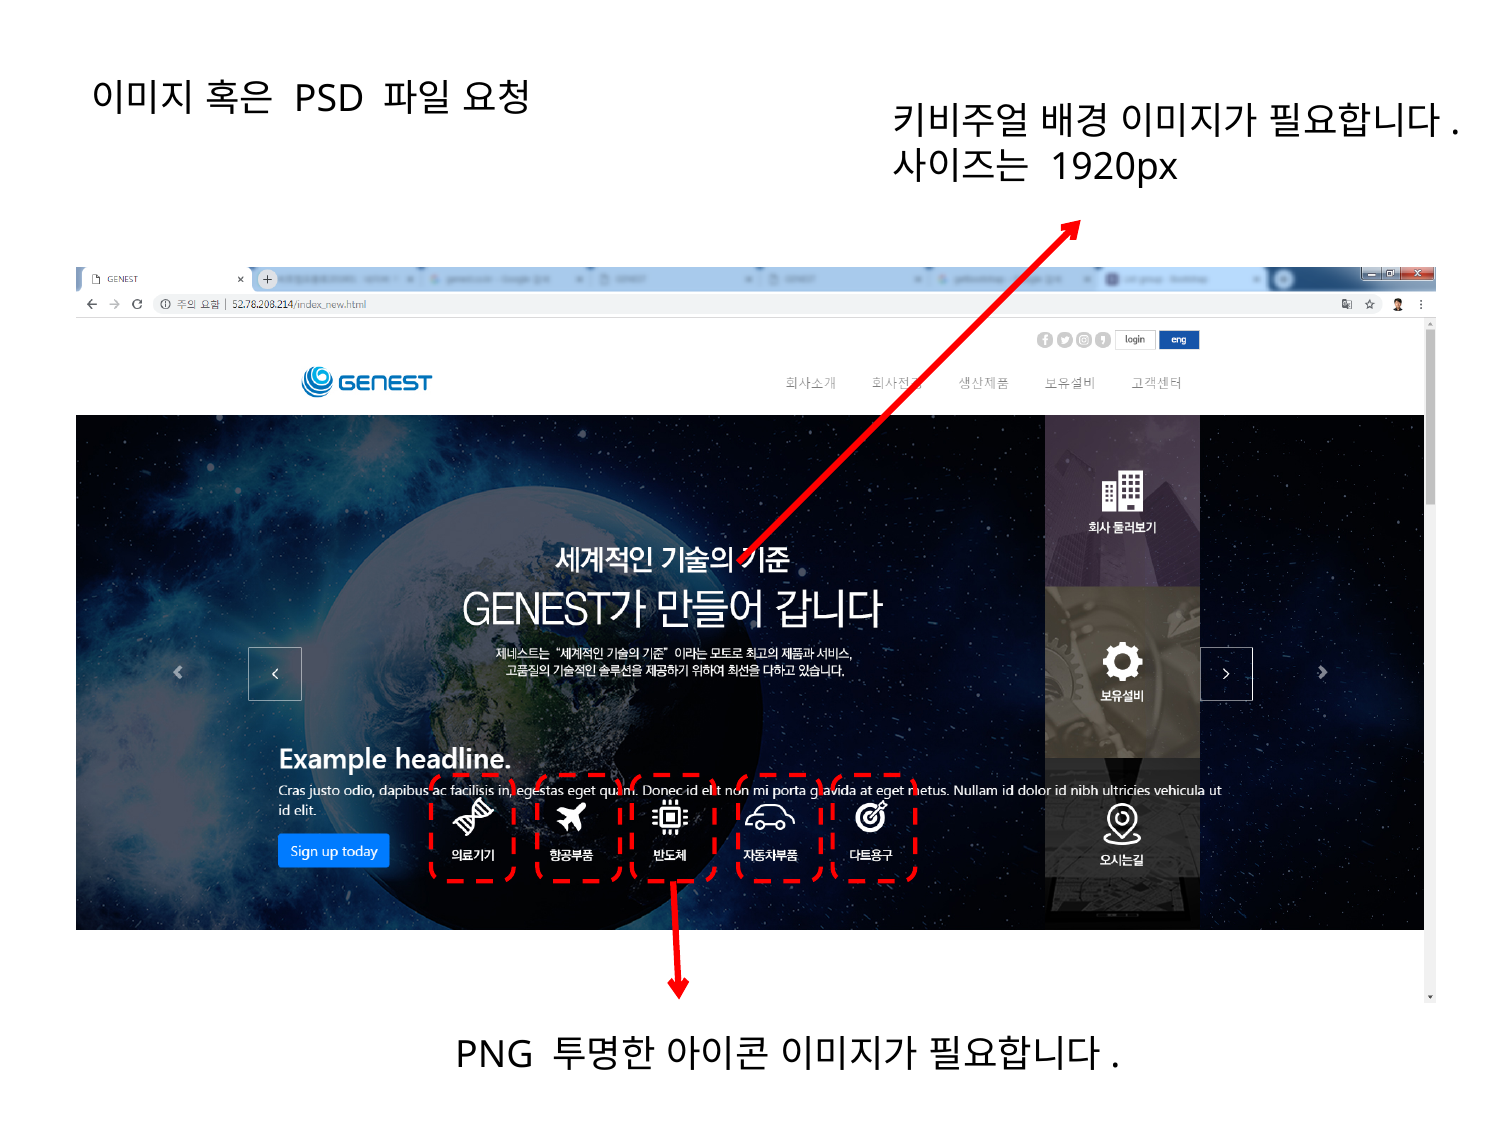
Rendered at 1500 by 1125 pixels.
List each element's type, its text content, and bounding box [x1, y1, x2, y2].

text_box 이미지 혹은 PSD 파일 요청 [76, 66, 547, 127]
picture [76, 266, 1436, 1004]
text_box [672, 881, 680, 1000]
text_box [737, 219, 1081, 563]
text_box 키비주얼 배경 이미지가 필요합니다. 사이즈는 1920px [877, 89, 1476, 195]
text_box PNG 투명한 아이콘 이미지가 필요합니다. [440, 1023, 1136, 1083]
